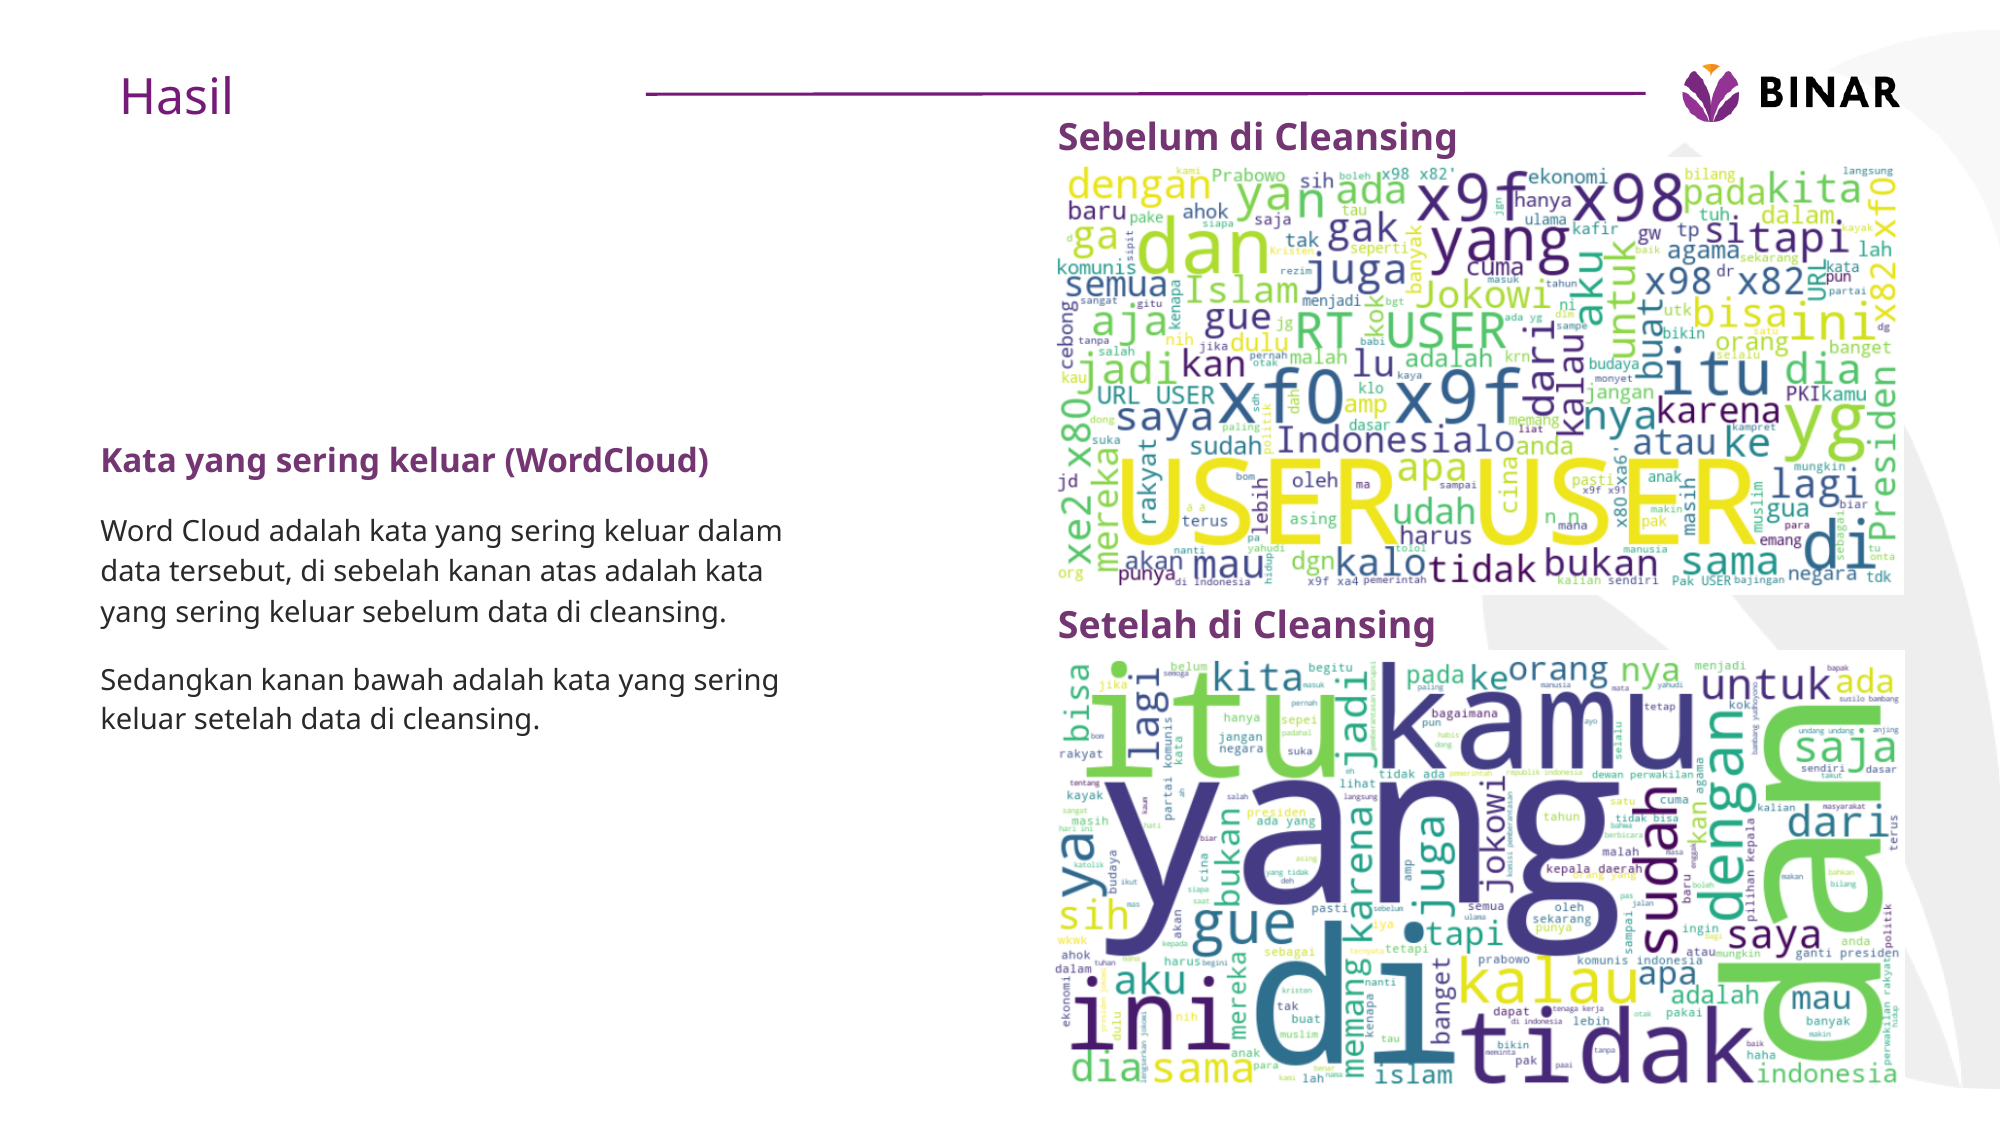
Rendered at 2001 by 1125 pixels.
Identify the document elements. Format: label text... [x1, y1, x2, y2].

text_box Hasil [99, 31, 646, 122]
picture [1043, 30, 2000, 1089]
text_box Setelah di Cleansing [1043, 587, 1481, 650]
text_box Kata yang sering keluar (WordCloud) Word Cloud adalah kata yang sering keluar dalam data tersebut, di sebelah kanan atas adalah kata yang sering keluar sebelum data di cleansing. Sedangkan kanan bawah adalah kata yang sering keluar setelah data di cleansing. [80, 122, 860, 1048]
text_box Sebelum di Cleansing [1043, 98, 1481, 166]
